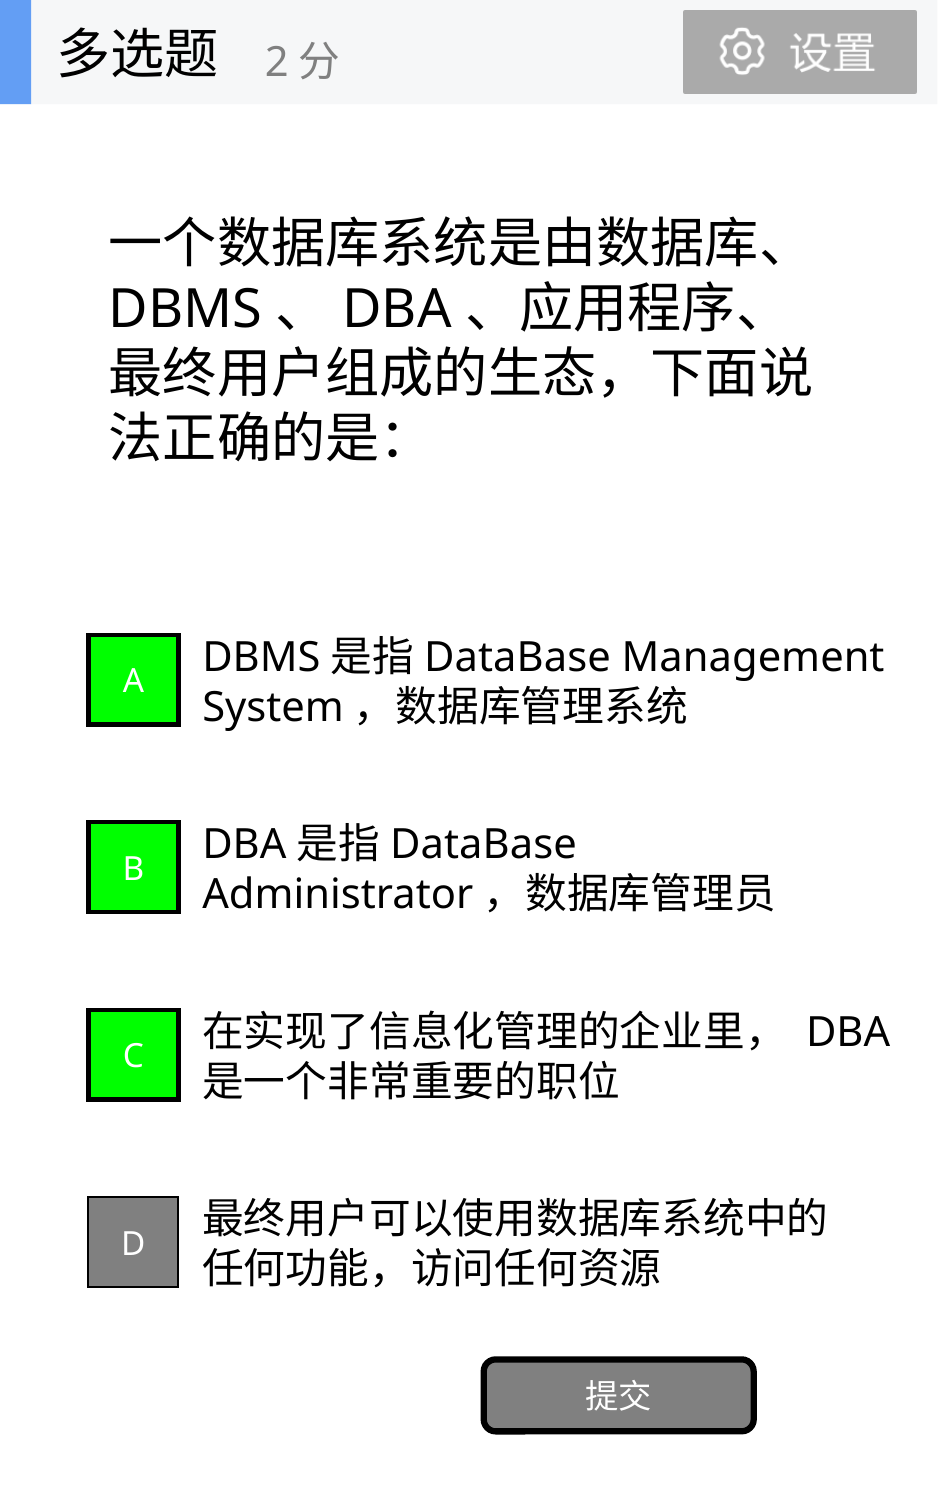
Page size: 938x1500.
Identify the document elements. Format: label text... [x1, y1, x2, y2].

text_box A [87, 634, 179, 726]
text_box C [87, 1009, 179, 1101]
text_box 最终用户可以使用数据库系统中的任何功能，访问任何资源 [187, 1171, 844, 1313]
text_box 在实现了信息化管理的企业里， DBA是一个非常重要的职位 [187, 984, 906, 1125]
text_box 提交 [482, 1358, 755, 1433]
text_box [0, 0, 938, 105]
text_box DBA是指DataBase Administrator，数据库管理员 [187, 796, 844, 938]
text_box 一个数据库系统是由数据库、DBMS、DBA、应用程序、最终用户组成的生态，下面说法正确的是： [93, 105, 844, 573]
picture [683, 10, 917, 94]
text_box DBMS是指DataBase Management System，数据库管理系统 [187, 609, 917, 750]
text_box D [87, 1196, 179, 1288]
text_box B [87, 821, 179, 913]
